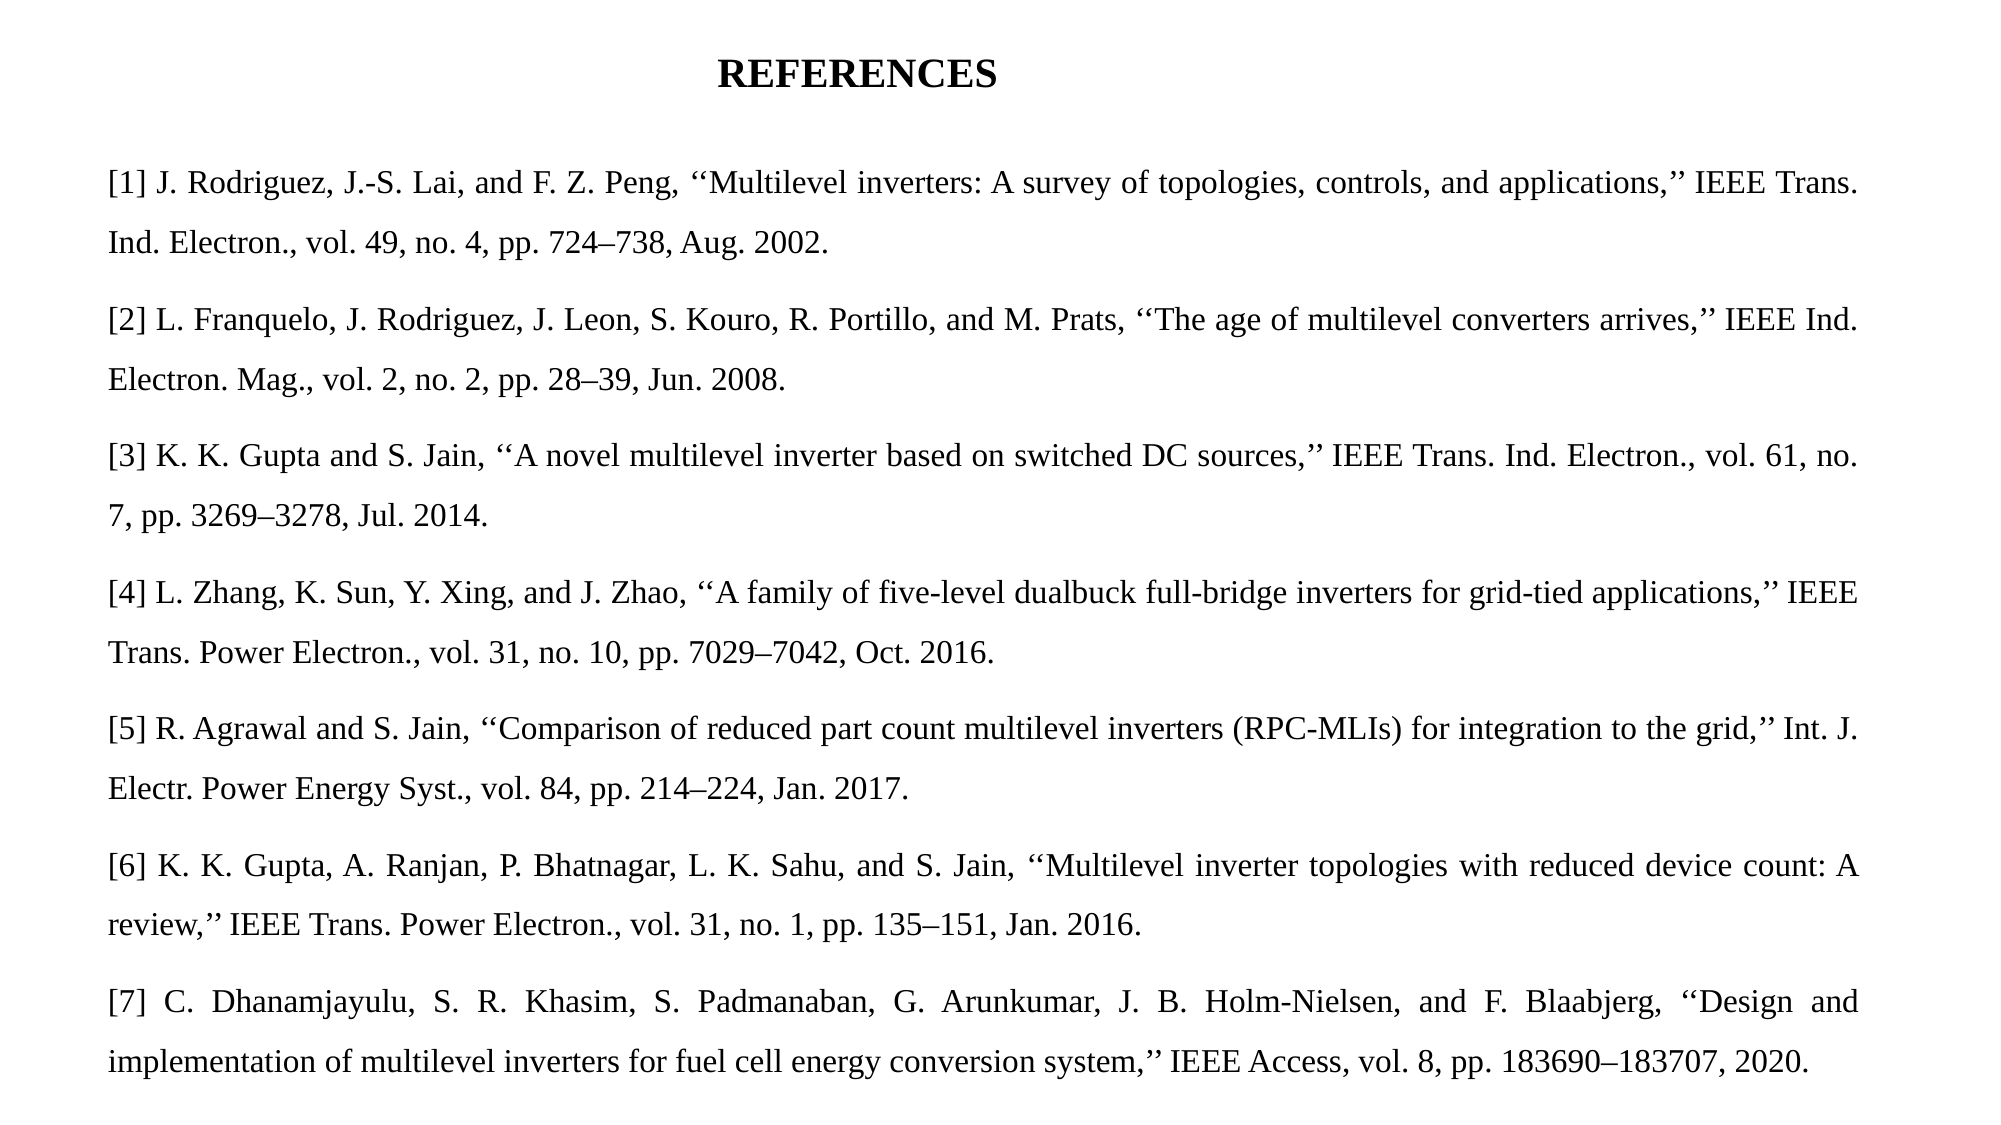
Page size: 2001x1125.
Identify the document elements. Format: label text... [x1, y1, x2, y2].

title REFERENCES [670, 16, 1409, 133]
text_box [1] J. Rodriguez, J.-S. Lai, and F. Z. Peng, ‘‘Multilevel inverters: A survey of topologies, controls, and applications,’’ IEEE Trans. Ind. Electron., vol. 49, no. 4, pp. 724–738, Aug. 2002. [2] L. Franquelo, J. Rodriguez, J. Leon, S. Kouro, R. Portillo, and M. Prats, ‘‘The age of multilevel converters arrives,’’ IEEE Ind. Electron. Mag., vol. 2, no. 2, pp. 28–39, Jun. 2008. [3] K. K. Gupta and S. Jain, ‘‘A novel multilevel inverter based on switched DC sources,’’ IEEE Trans. Ind. Electron., vol. 61, no. 7, pp. 3269–3278, Jul. 2014. [4] L. Zhang, K. Sun, Y. Xing, and J. Zhao, ‘‘A family of five-level dualbuck full-bridge inverters for grid-tied applications,’’ IEEE Trans. Power Electron., vol. 31, no. 10, pp. 7029–7042, Oct. 2016. [5] R. Agrawal and S. Jain, ‘‘Comparison of reduced part count multilevel inverters (RPC-MLIs) for integration to the grid,’’ Int. J. Electr. Power Energy Syst., vol. 84, pp. 214–224, Jan. 2017. [6] K. K. Gupta, A. Ranjan, P. Bhatnagar, L. K. Sahu, and S. Jain, ‘‘Multilevel inverter topologies with reduced device count: A review,’’ IEEE Trans. Power Electron., vol. 31, no. 1, pp. 135–151, Jan. 2016. [7] C. Dhanamjayulu, S. R. Khasim, S. Padmanaban, G. Arunkumar, J. B. Holm-Nielsen, and F. Blaabjerg, ‘‘Design and implementation of multilevel inverters for fuel cell energy conversion system,’’ IEEE Access, vol. 8, pp. 183690–183707, 2020. [93, 133, 1877, 1087]
